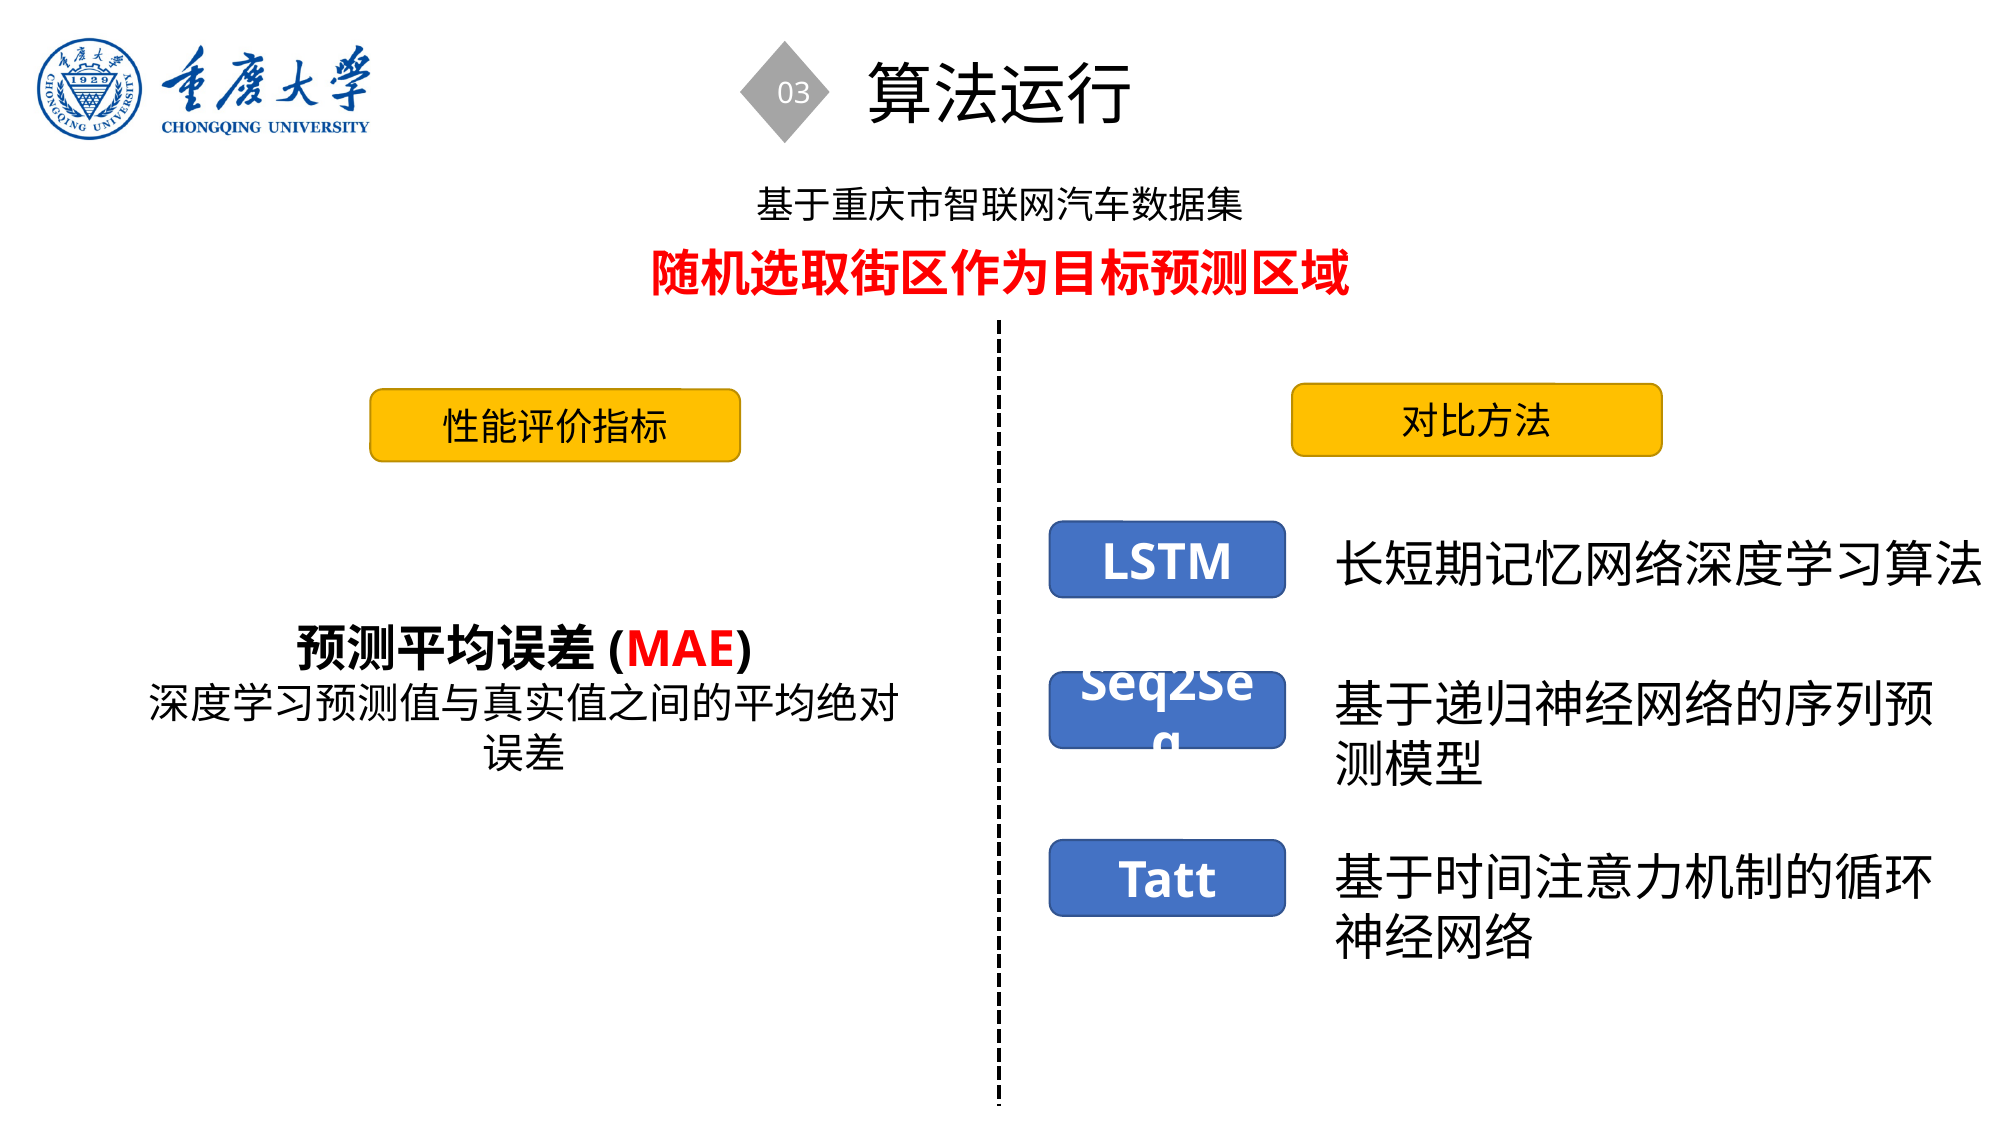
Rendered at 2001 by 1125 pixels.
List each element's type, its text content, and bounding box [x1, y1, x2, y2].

text_box 随机选取街区作为目标预测区域 [403, 233, 1597, 309]
text_box 对比方法 [1290, 382, 1663, 457]
text_box 基于递归神经网络的序列预测模型 [1319, 665, 1986, 801]
text_box LSTM [1048, 520, 1287, 599]
text_box 长短期记忆网络深度学习算法 [1319, 524, 2000, 600]
text_box 预测平均误差(MAE) 深度学习预测值与真实值之间的平均绝对误差 [128, 609, 921, 785]
text_box 基于时间注意力机制的循环神经网络 [1319, 838, 1974, 974]
text_box 基于重庆市智联网汽车数据集 [464, 173, 1536, 234]
text_box 性能评价指标 [369, 388, 742, 463]
text_box Tatt [1048, 838, 1287, 917]
text_box Seq2Seq [1048, 671, 1287, 750]
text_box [0, 20, 2000, 154]
